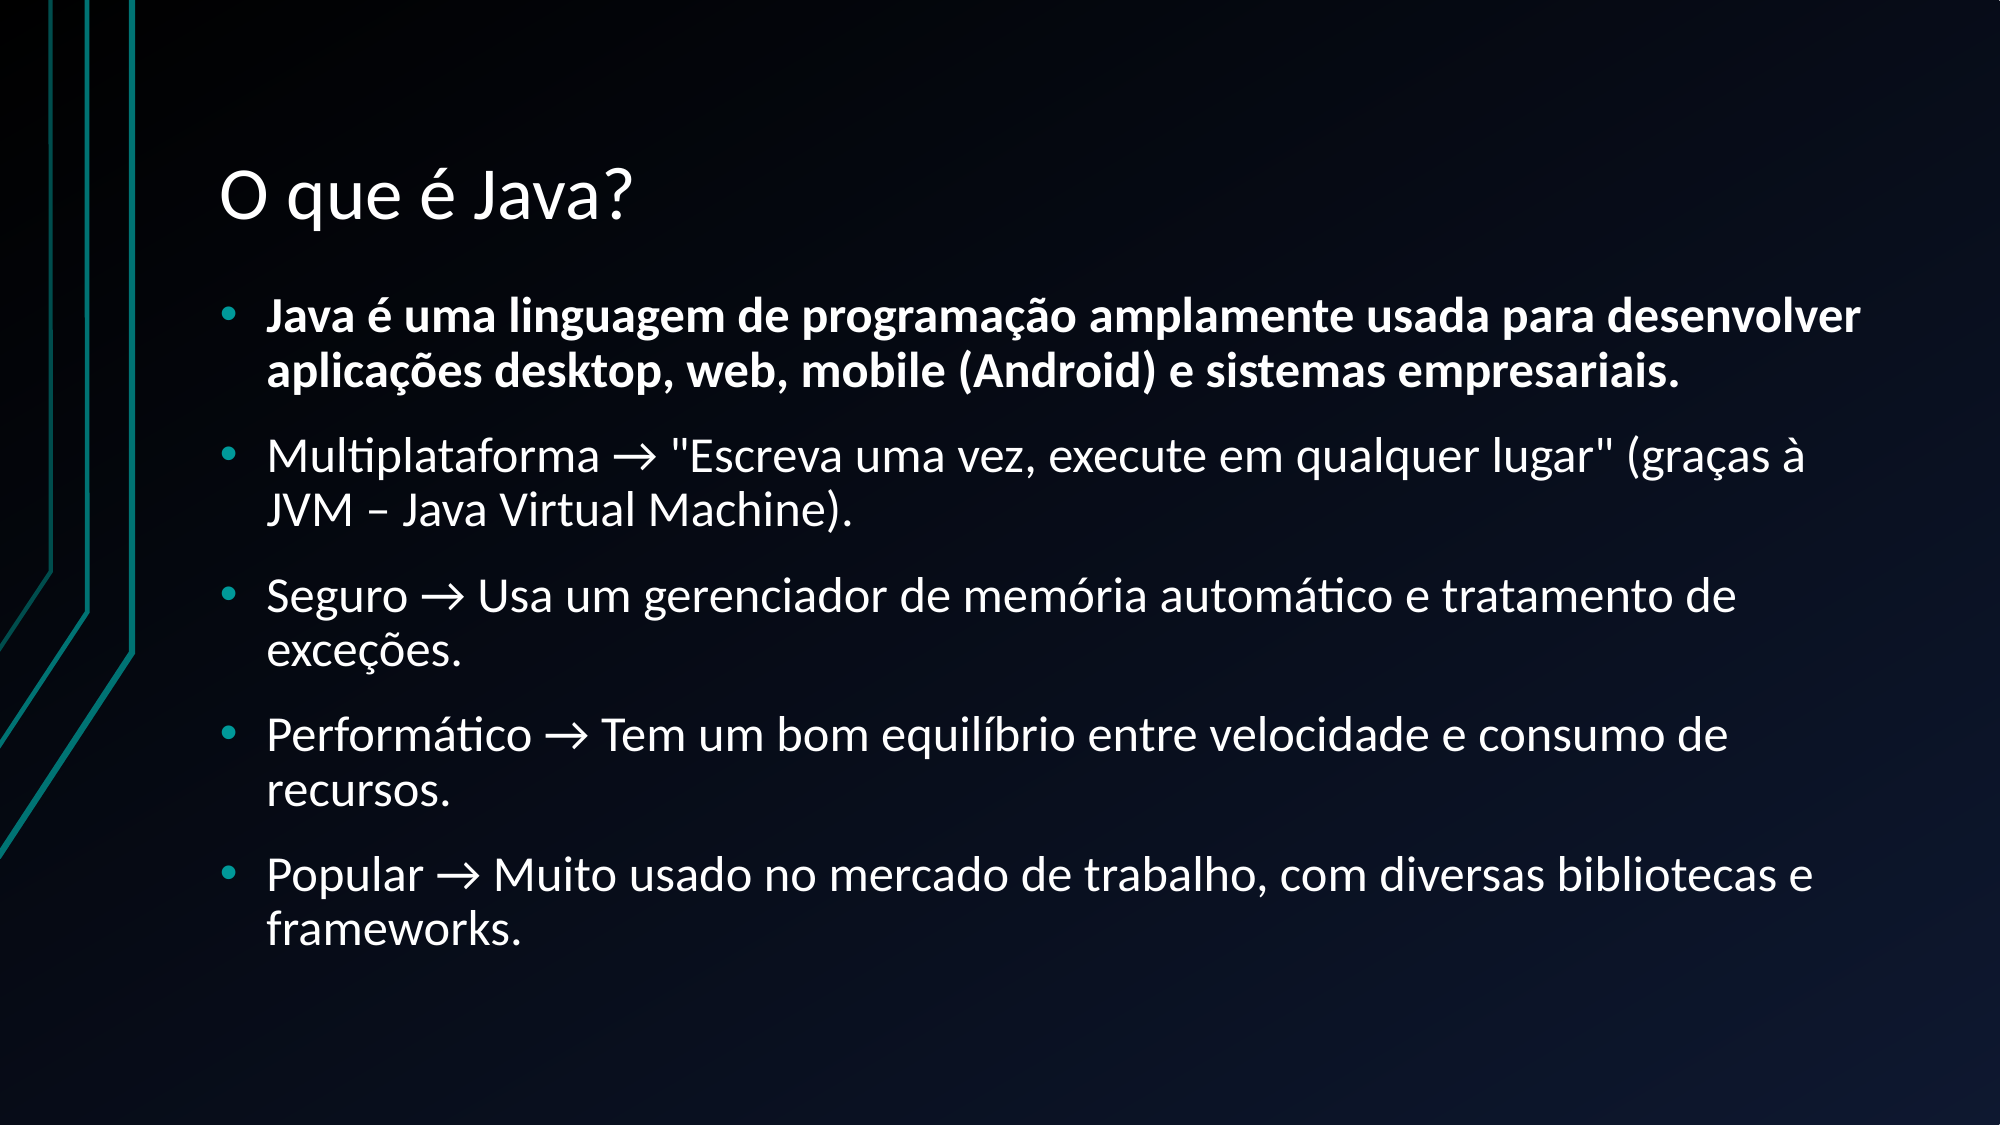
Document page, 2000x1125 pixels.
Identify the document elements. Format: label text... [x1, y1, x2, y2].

list Java é uma linguagem de programação amplamente usada para desenvolver aplicações desktop, web, mobile (Android) e sistemas empresariais. Multiplataforma → "Escreva uma vez, execute em qualquer lugar" (graças à JVM – Java Virtual Machine). Seguro → Usa um gerenciador de memória automático e tratamento de exceções. Performático → Tem um bom equilíbrio entre velocidade e consumo de recursos. Popular → Muito usado no mercado de trabalho, com diversas bibliotecas e frameworks. [199, 279, 1900, 1012]
title O que é Java? [199, 45, 1900, 246]
